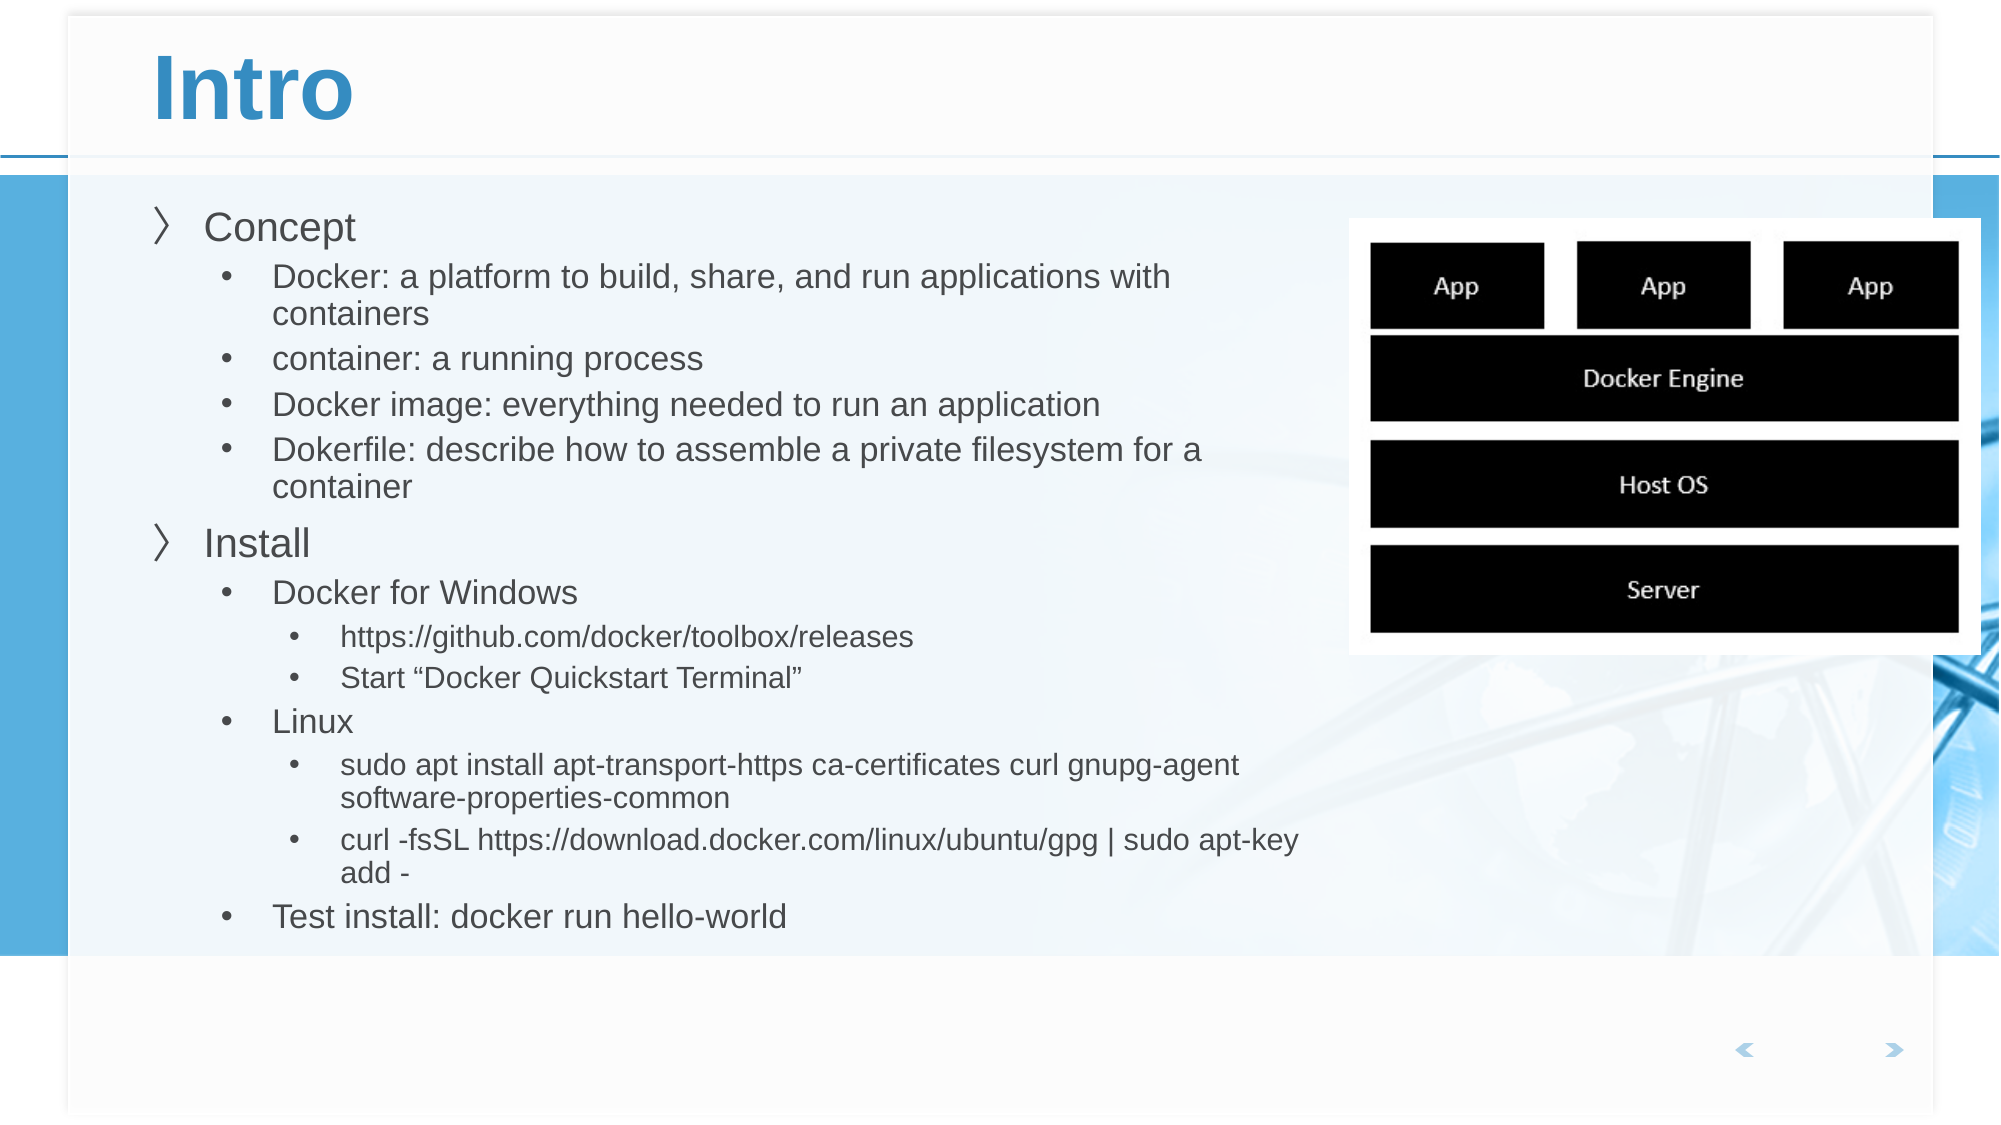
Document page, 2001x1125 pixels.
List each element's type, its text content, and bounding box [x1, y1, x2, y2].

picture [0, 0, 2001, 1125]
title Intro [137, 29, 1863, 150]
list Concept Docker: a platform to build, share, and run applications with containers container: a running process Docker image: everything needed to run an application Dokerfile: describe how to assemble a private filesystem for a container Install Docker for Windows https://github.com/docker/toolbox/releases Start “Docker Quickstart Terminal” Linux sudo apt install apt-transport-https ca-certificates curl gnupg-agent software-properties-common curl -fsSL https://download.docker.com/linux/ubuntu/gpg | sudo apt-key add - Test install: docker run hello-world [137, 198, 1337, 946]
